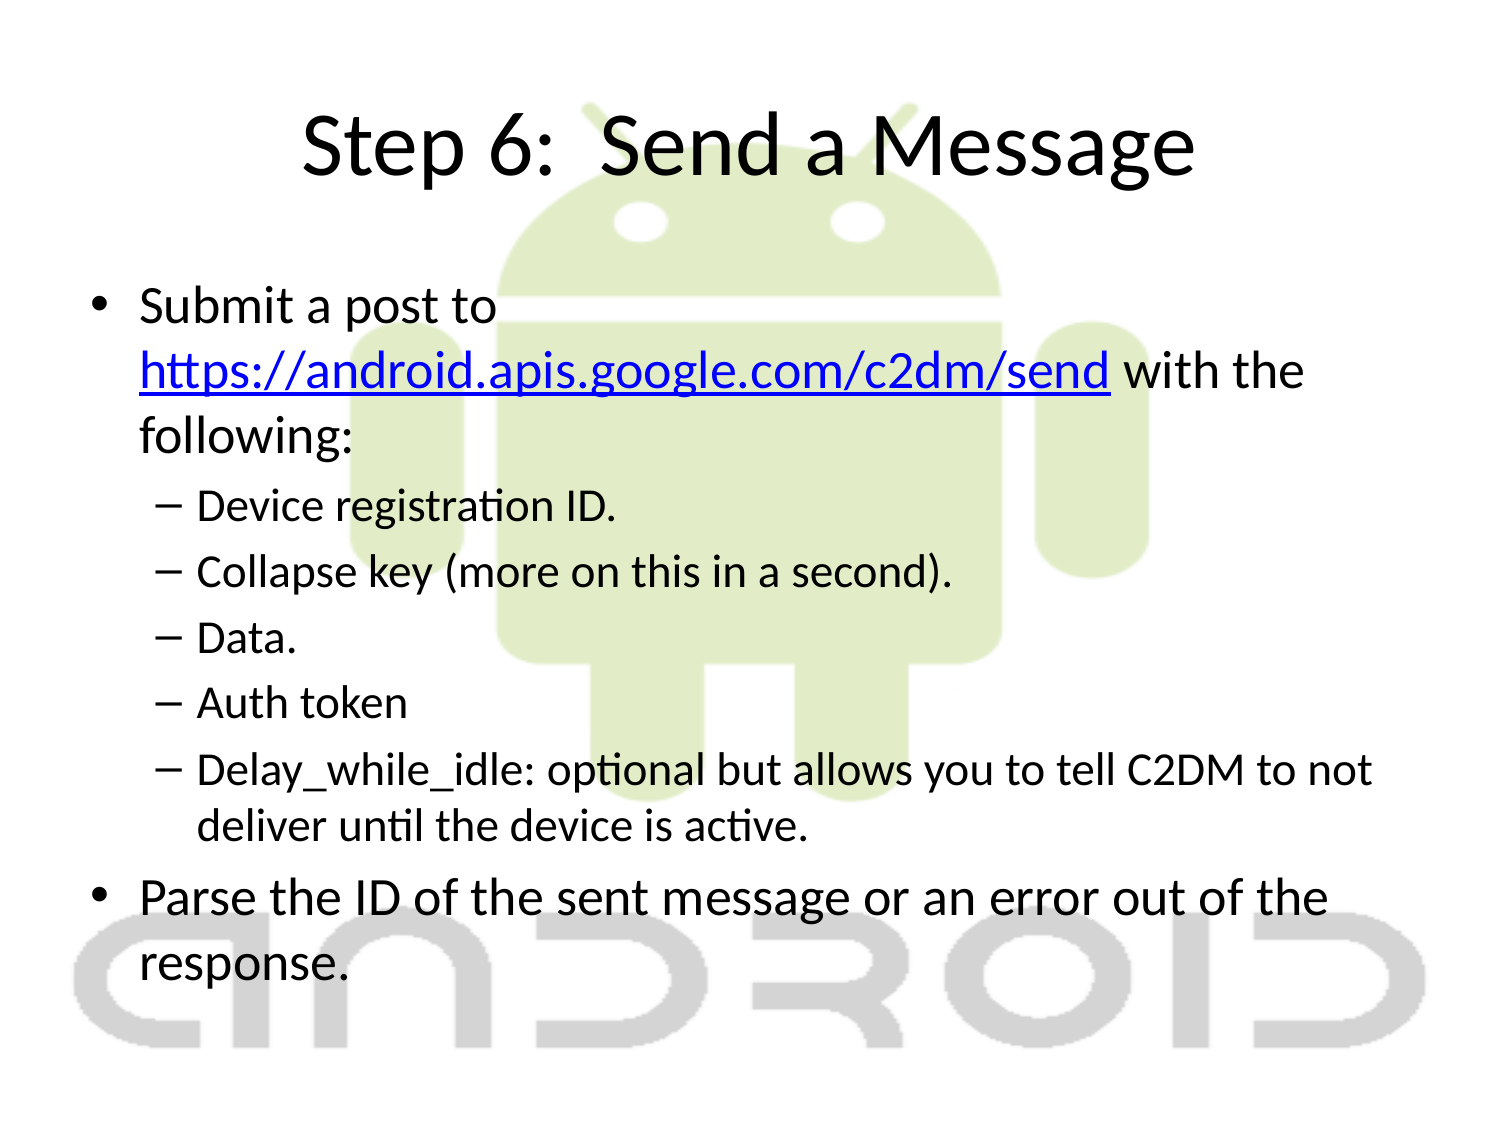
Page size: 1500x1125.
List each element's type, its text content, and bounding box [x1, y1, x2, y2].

list Submit a post to https://android.apis.google.com/c2dm/send with the following: Device registration ID. Collapse key (more on this in a second). Data. Auth token Delay_while_idle: optional but allows you to tell C2DM to not deliver until the device is active. Parse the ID of the sent message or an error out of the response. [75, 262, 1425, 1005]
title Step 6: Send a Message [75, 45, 1425, 233]
